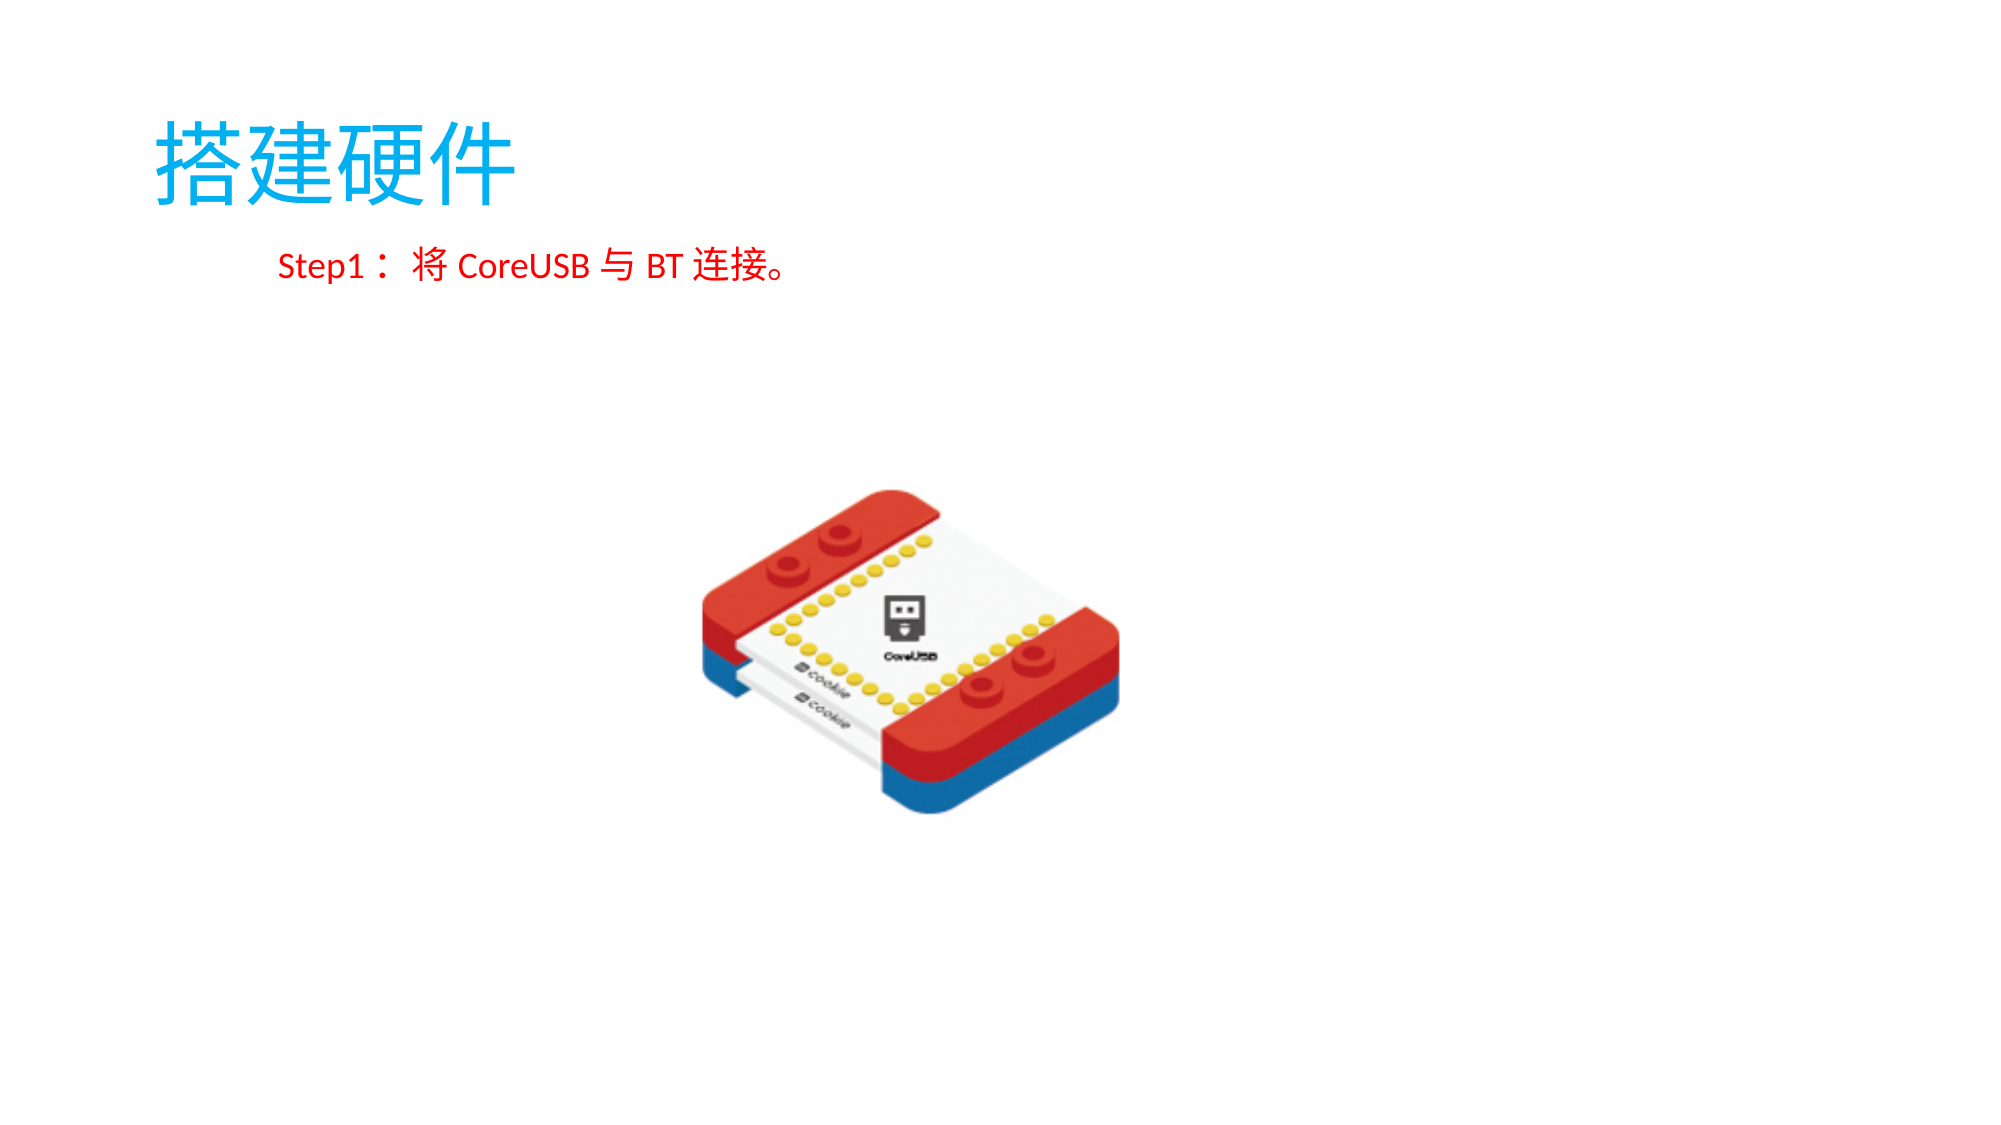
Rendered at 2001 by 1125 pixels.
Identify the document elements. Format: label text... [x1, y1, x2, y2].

picture [358, 353, 1573, 960]
text_box Step1：将CoreUSB与BT连接。 [263, 233, 1859, 294]
title 搭建硬件 [137, 59, 1863, 278]
